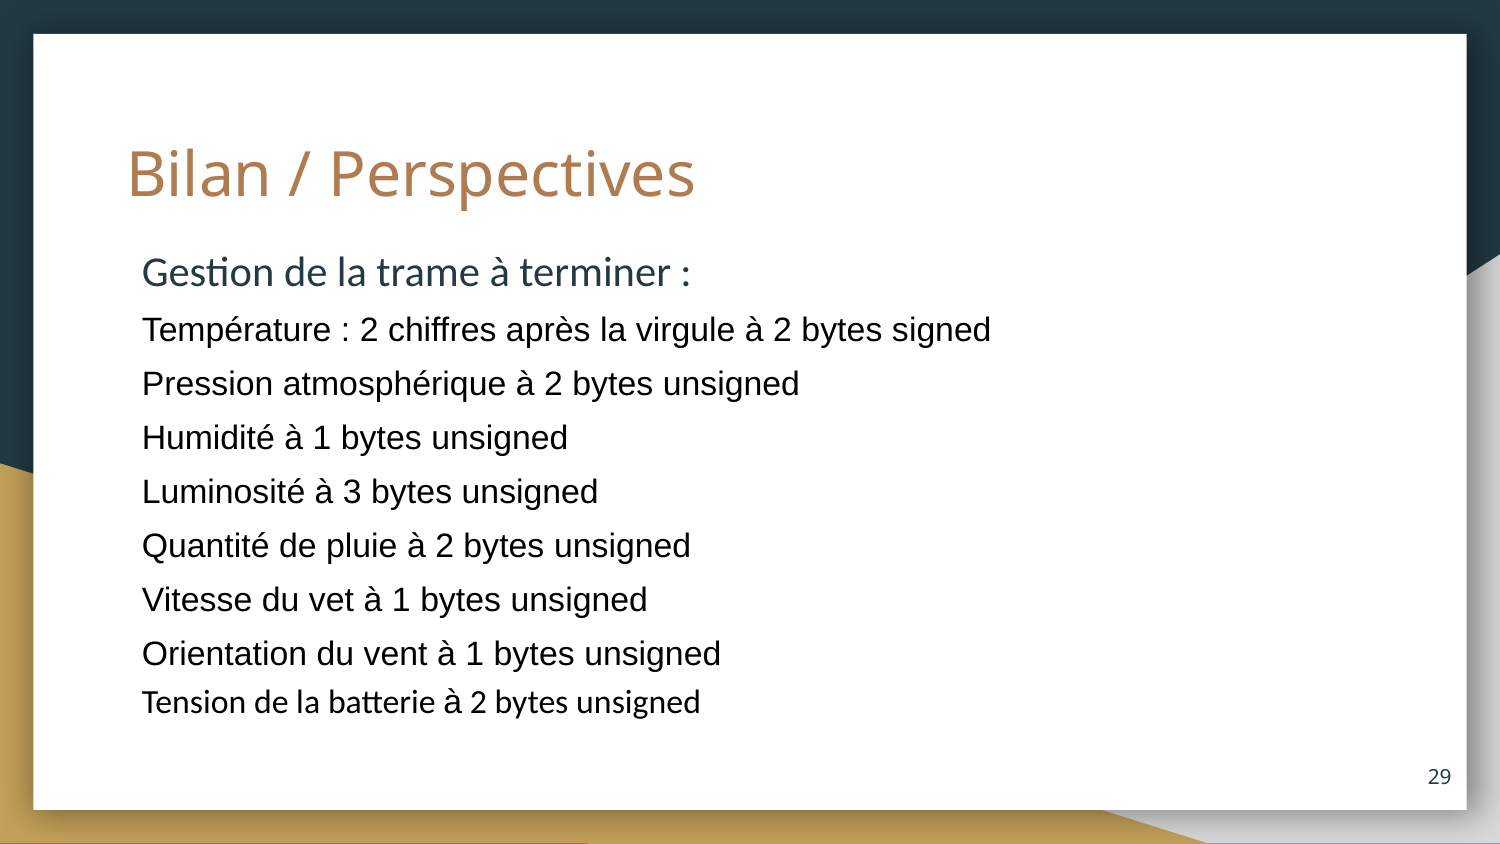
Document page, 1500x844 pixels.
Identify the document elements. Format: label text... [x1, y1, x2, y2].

list Gestion de la trame à terminer : Température : 2 chiffres après la virgule à 2 bytes signed Pression atmosphérique à 2 bytes unsigned Humidité à 1 bytes unsigned Luminosité à 3 bytes unsigned Quantité de pluie à 2 bytes unsigned Vitesse du vet à 1 bytes unsigned Orientation du vent à 1 bytes unsigned Tension de la batterie à 2 bytes unsigned [126, 221, 1359, 746]
title Bilan / Perspectives [111, 119, 1343, 276]
slide_number ‹#› [1376, 745, 1467, 810]
